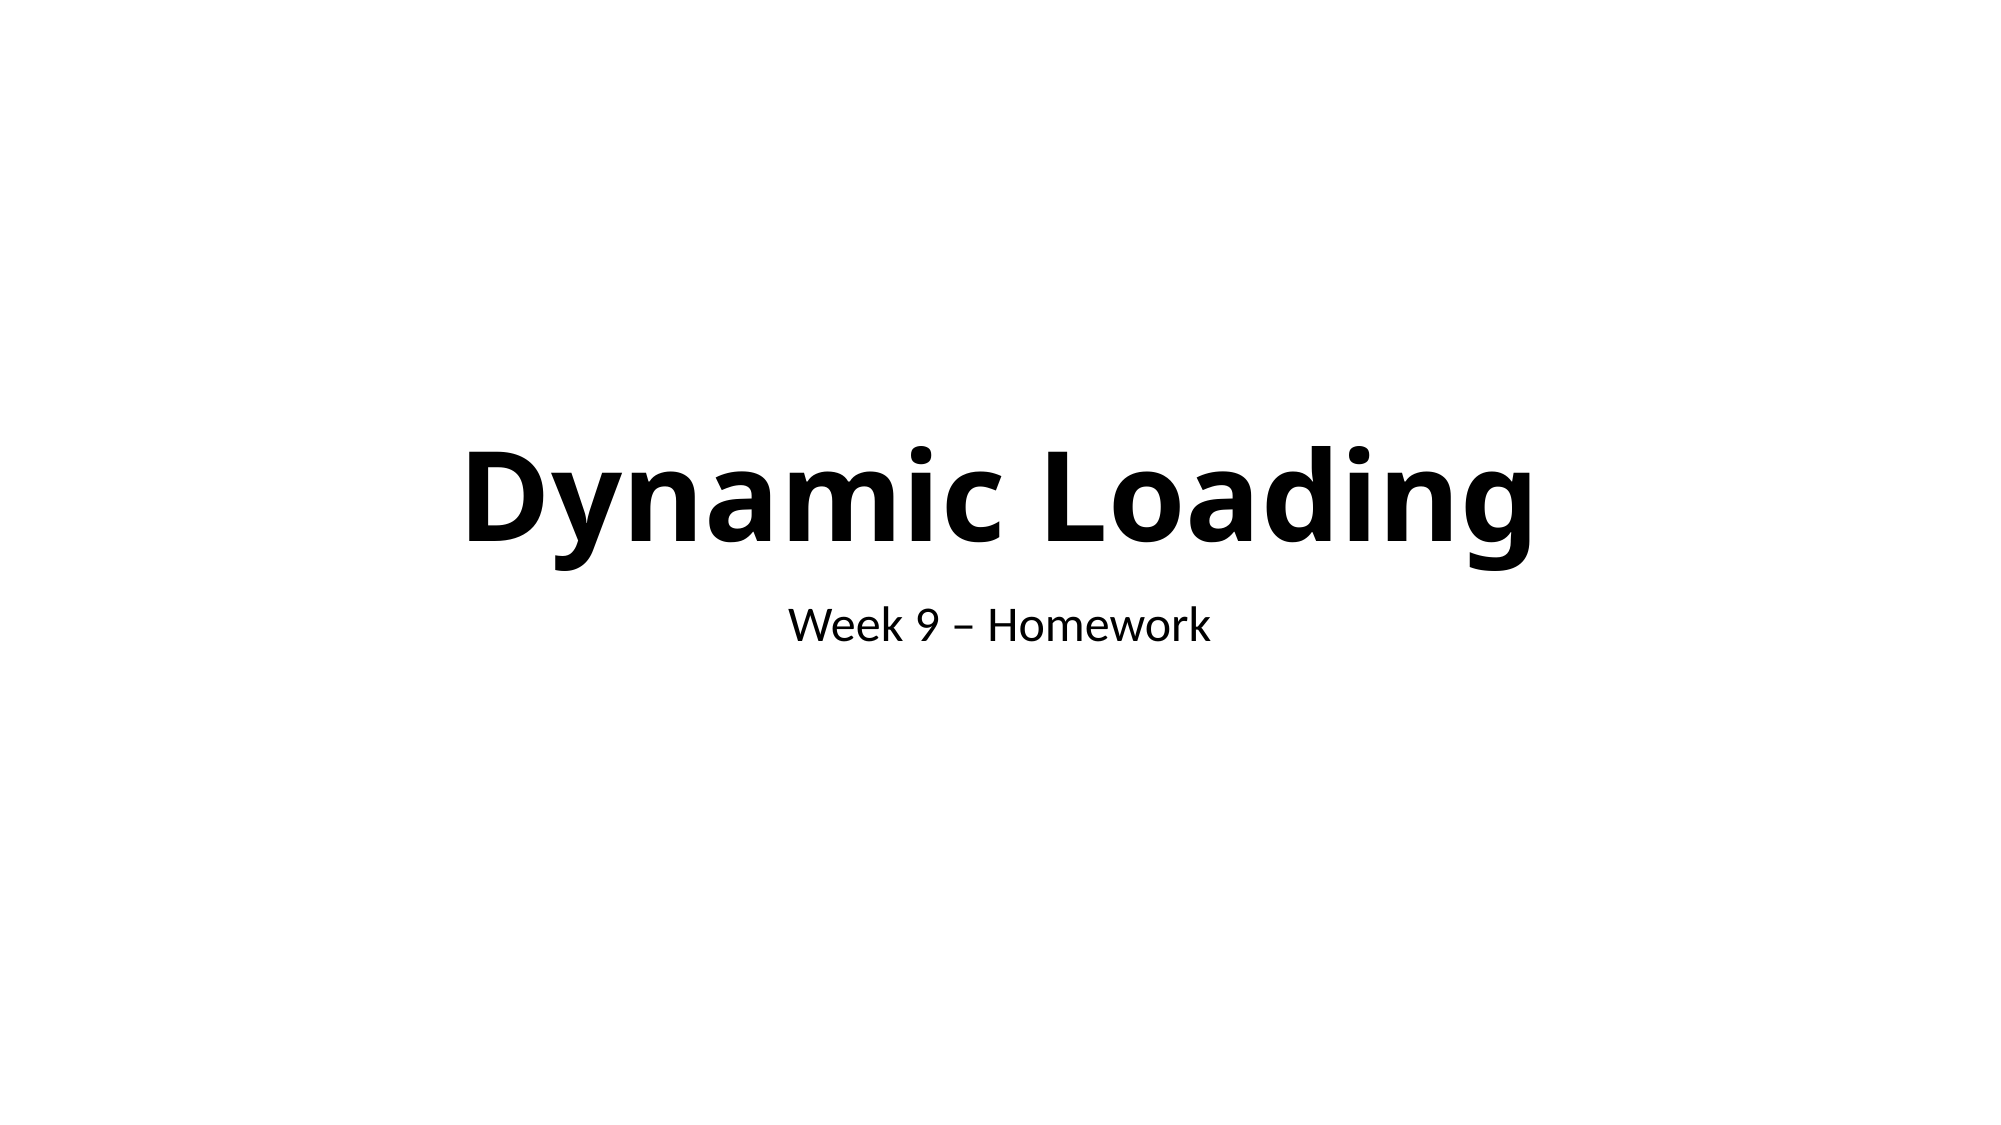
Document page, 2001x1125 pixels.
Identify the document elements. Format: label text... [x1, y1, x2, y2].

subtitle Week 9 – Homework [249, 590, 1750, 863]
title Dynamic Loading [249, 184, 1750, 576]
